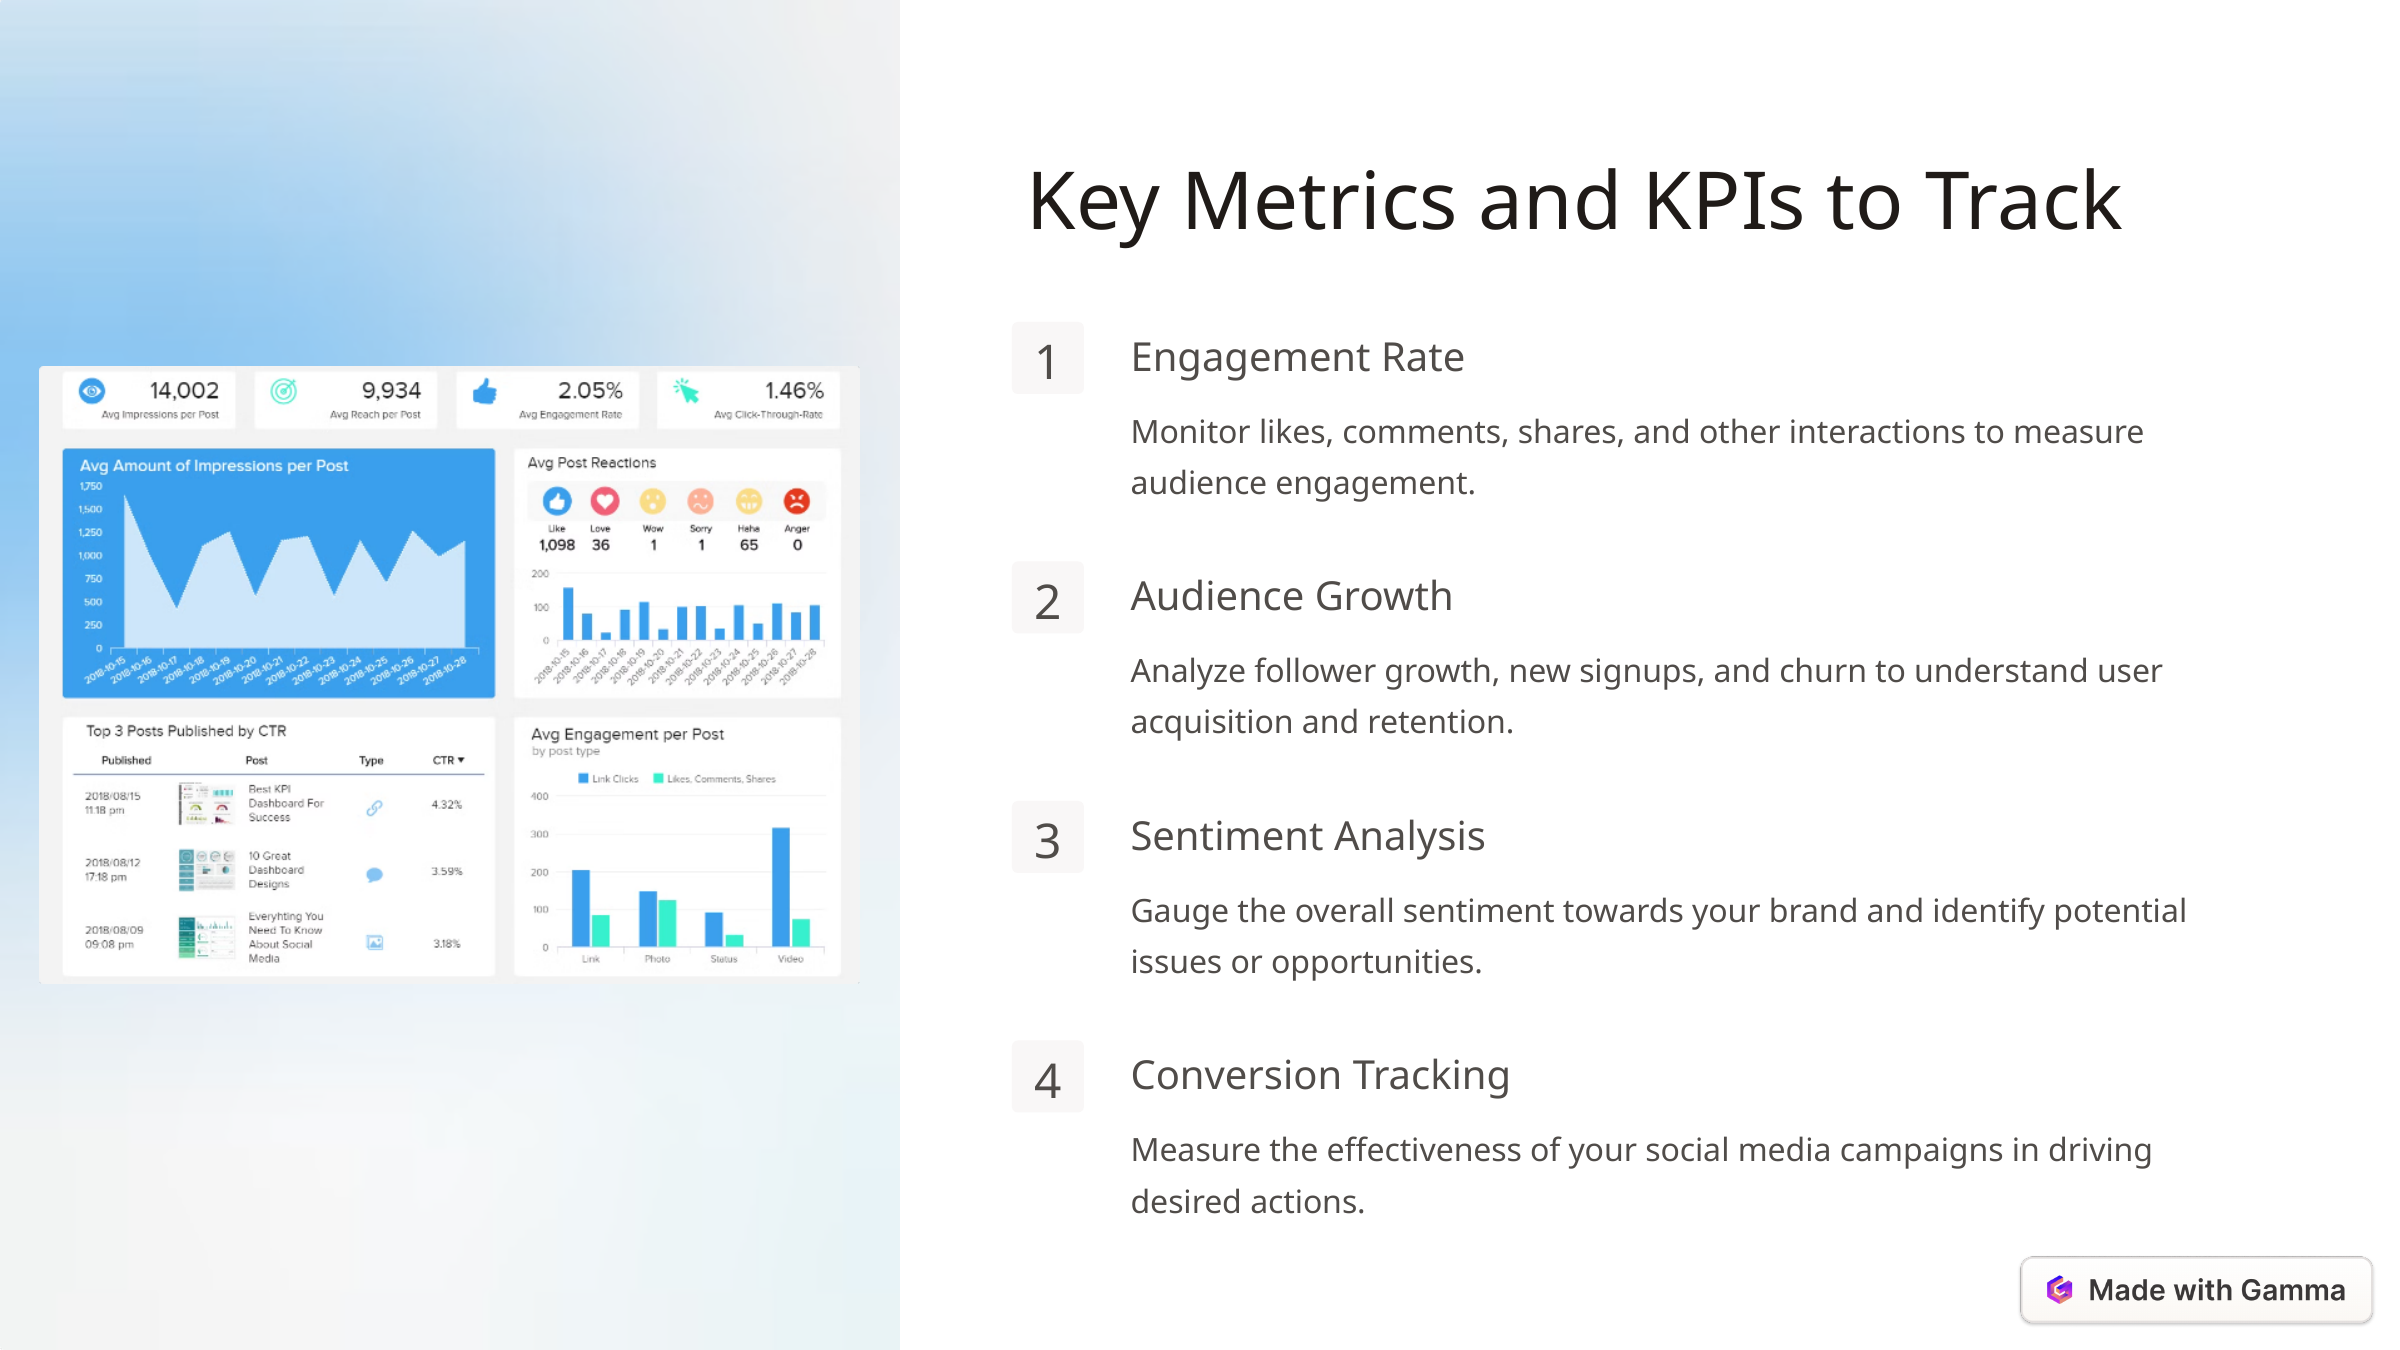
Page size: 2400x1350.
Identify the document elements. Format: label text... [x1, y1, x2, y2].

picture [0, 0, 900, 1350]
text_box [1011, 321, 1084, 394]
text_box [900, 0, 2400, 1350]
text_box Engagement Rate [1115, 321, 1516, 372]
text_box 3 [1032, 812, 1063, 861]
text_box Analyze follower growth, new signups, and churn to understand user acquisition and retention. [1115, 630, 2288, 733]
text_box [1011, 1040, 1084, 1113]
text_box Gauge the overall sentiment towards your brand and identify potential issues or opportunities. [1115, 870, 2288, 973]
text_box Sentiment Analysis [1115, 800, 1516, 851]
text_box Measure the effectiveness of your social media campaigns in driving desired actions. [1115, 1109, 2288, 1212]
text_box 2 [1032, 573, 1064, 622]
text_box [1011, 561, 1084, 634]
text_box Monitor likes, comments, shares, and other interactions to measure audience engagement. [1115, 391, 2288, 494]
text_box 1 [1037, 333, 1059, 382]
text_box Conversion Tracking [1115, 1040, 1521, 1091]
text_box Audience Growth [1115, 561, 1516, 612]
text_box [1011, 800, 1084, 873]
text_box Key Metrics and KPIs to Track [1011, 137, 2194, 238]
text_box 4 [1031, 1052, 1064, 1101]
picture [2008, 1244, 2385, 1335]
